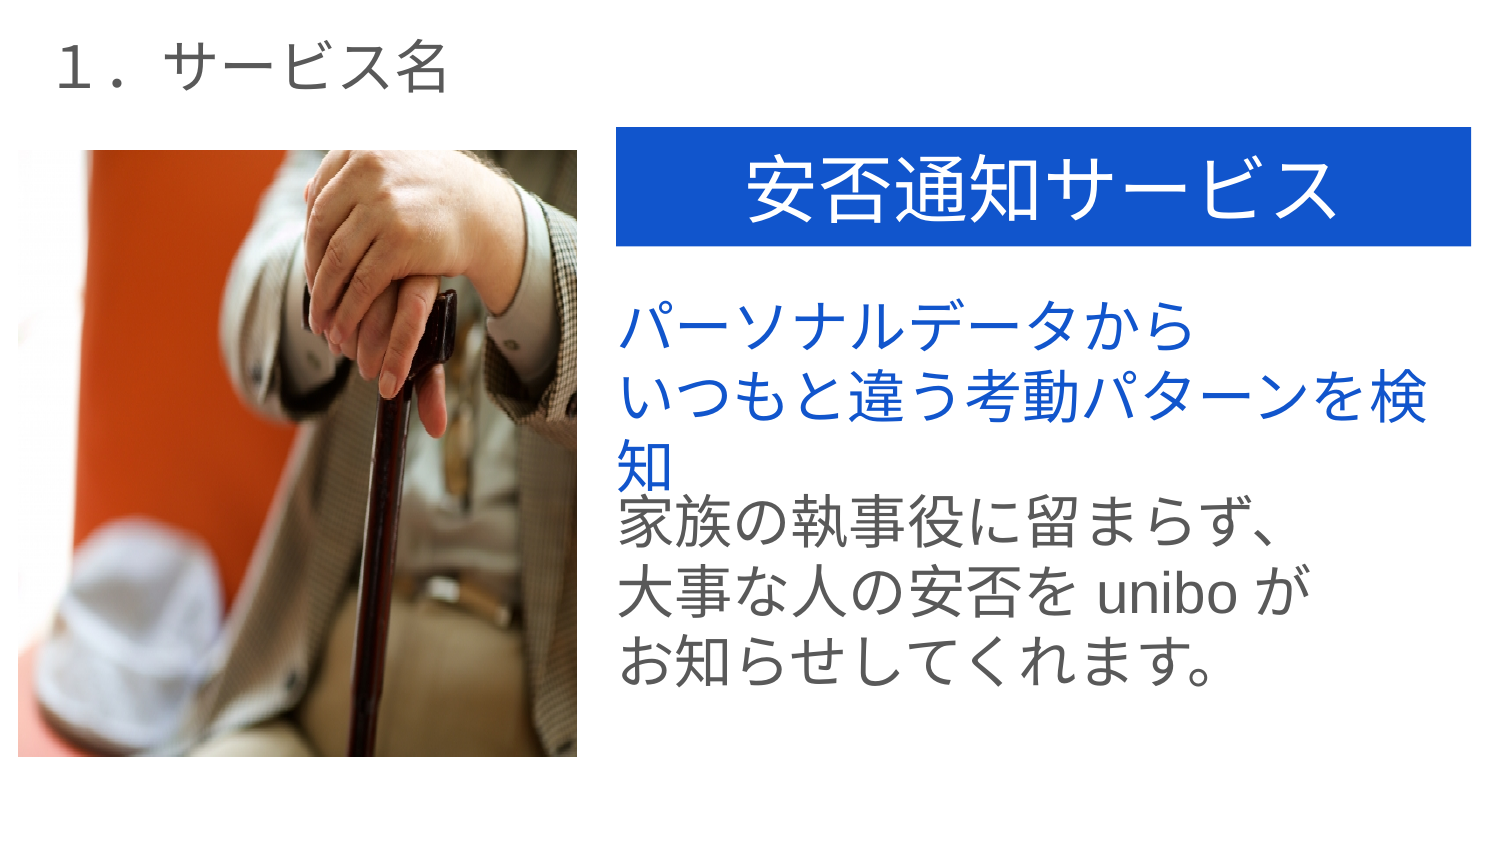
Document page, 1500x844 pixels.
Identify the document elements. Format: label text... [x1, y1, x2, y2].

title １．サービス名 [30, 22, 1428, 116]
subtitle 安否通知サービス [616, 127, 1472, 247]
subtitle パーソナルデータから いつもと違う考動パターンを検知 [601, 274, 1500, 471]
picture [18, 150, 578, 757]
subtitle 家族の執事役に留まらず、 大事な人の安否をuniboが お知らせしてくれます。 [601, 471, 1499, 725]
